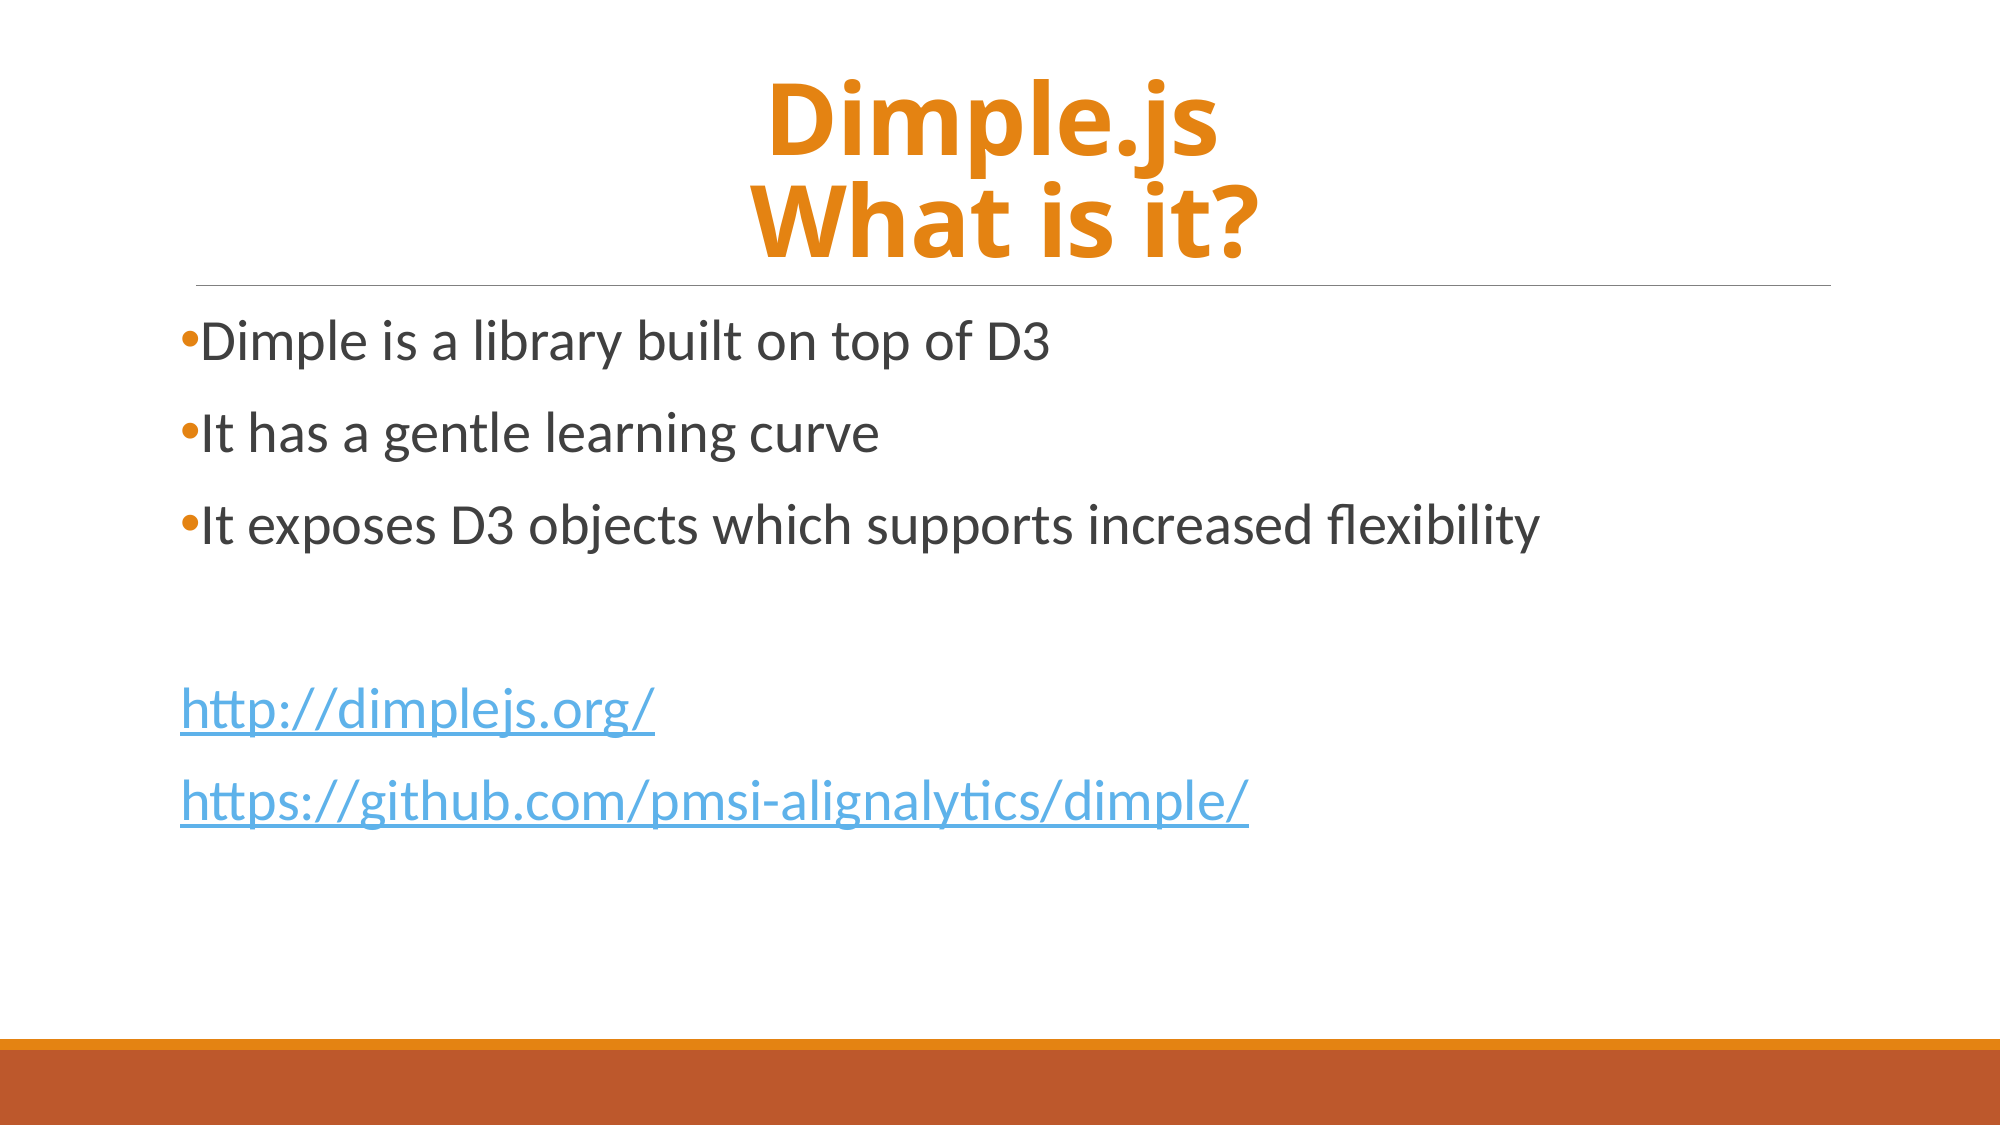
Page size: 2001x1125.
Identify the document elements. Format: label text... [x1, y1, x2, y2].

title Dimple.js What is it? [180, 47, 1830, 285]
list Dimple is a library built on top of D3 It has a gentle learning curve It exposes D3 objects which supports increased flexibility http://dimplejs.org/ https://github.com/pmsi-alignalytics/dimple/ [180, 302, 1830, 963]
